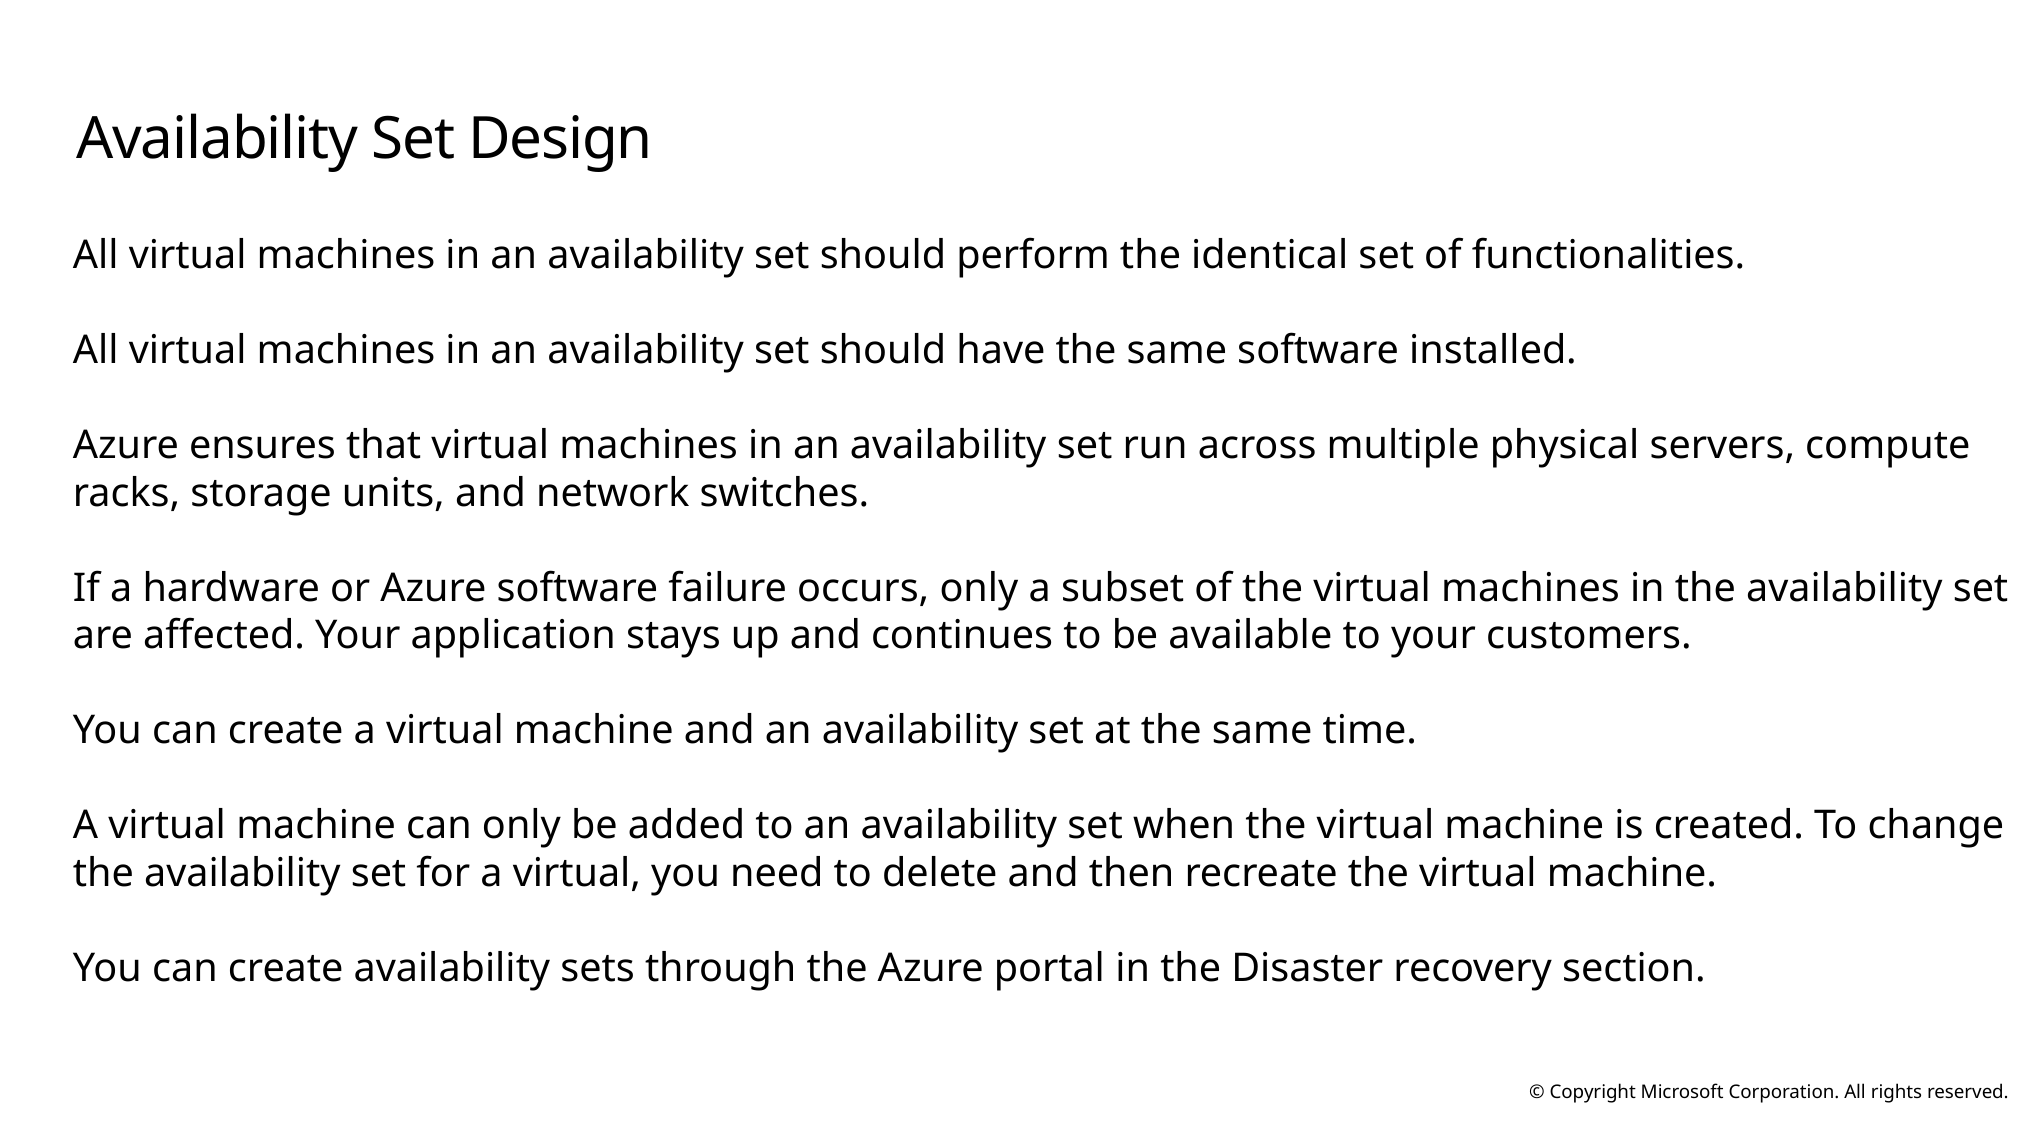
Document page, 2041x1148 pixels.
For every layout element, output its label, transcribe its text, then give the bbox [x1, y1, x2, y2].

text_box All virtual machines in an availability set should perform the identical set of functionalities. All virtual machines in an availability set should have the same software installed. Azure ensures that virtual machines in an availability set run across multiple physical servers, compute racks, storage units, and network switches. If a hardware or Azure software failure occurs, only a subset of the virtual machines in the availability set are affected. Your application stays up and continues to be available to your customers. You can create a virtual machine and an availability set at the same time. A virtual machine can only be added to an availability set when the virtual machine is created. To change the availability set for a virtual, you need to delete and then recreate the virtual machine. You can create availability sets through the Azure portal in the Disaster recovery section. [58, 222, 2028, 997]
title Availability Set Design [76, 103, 1969, 172]
